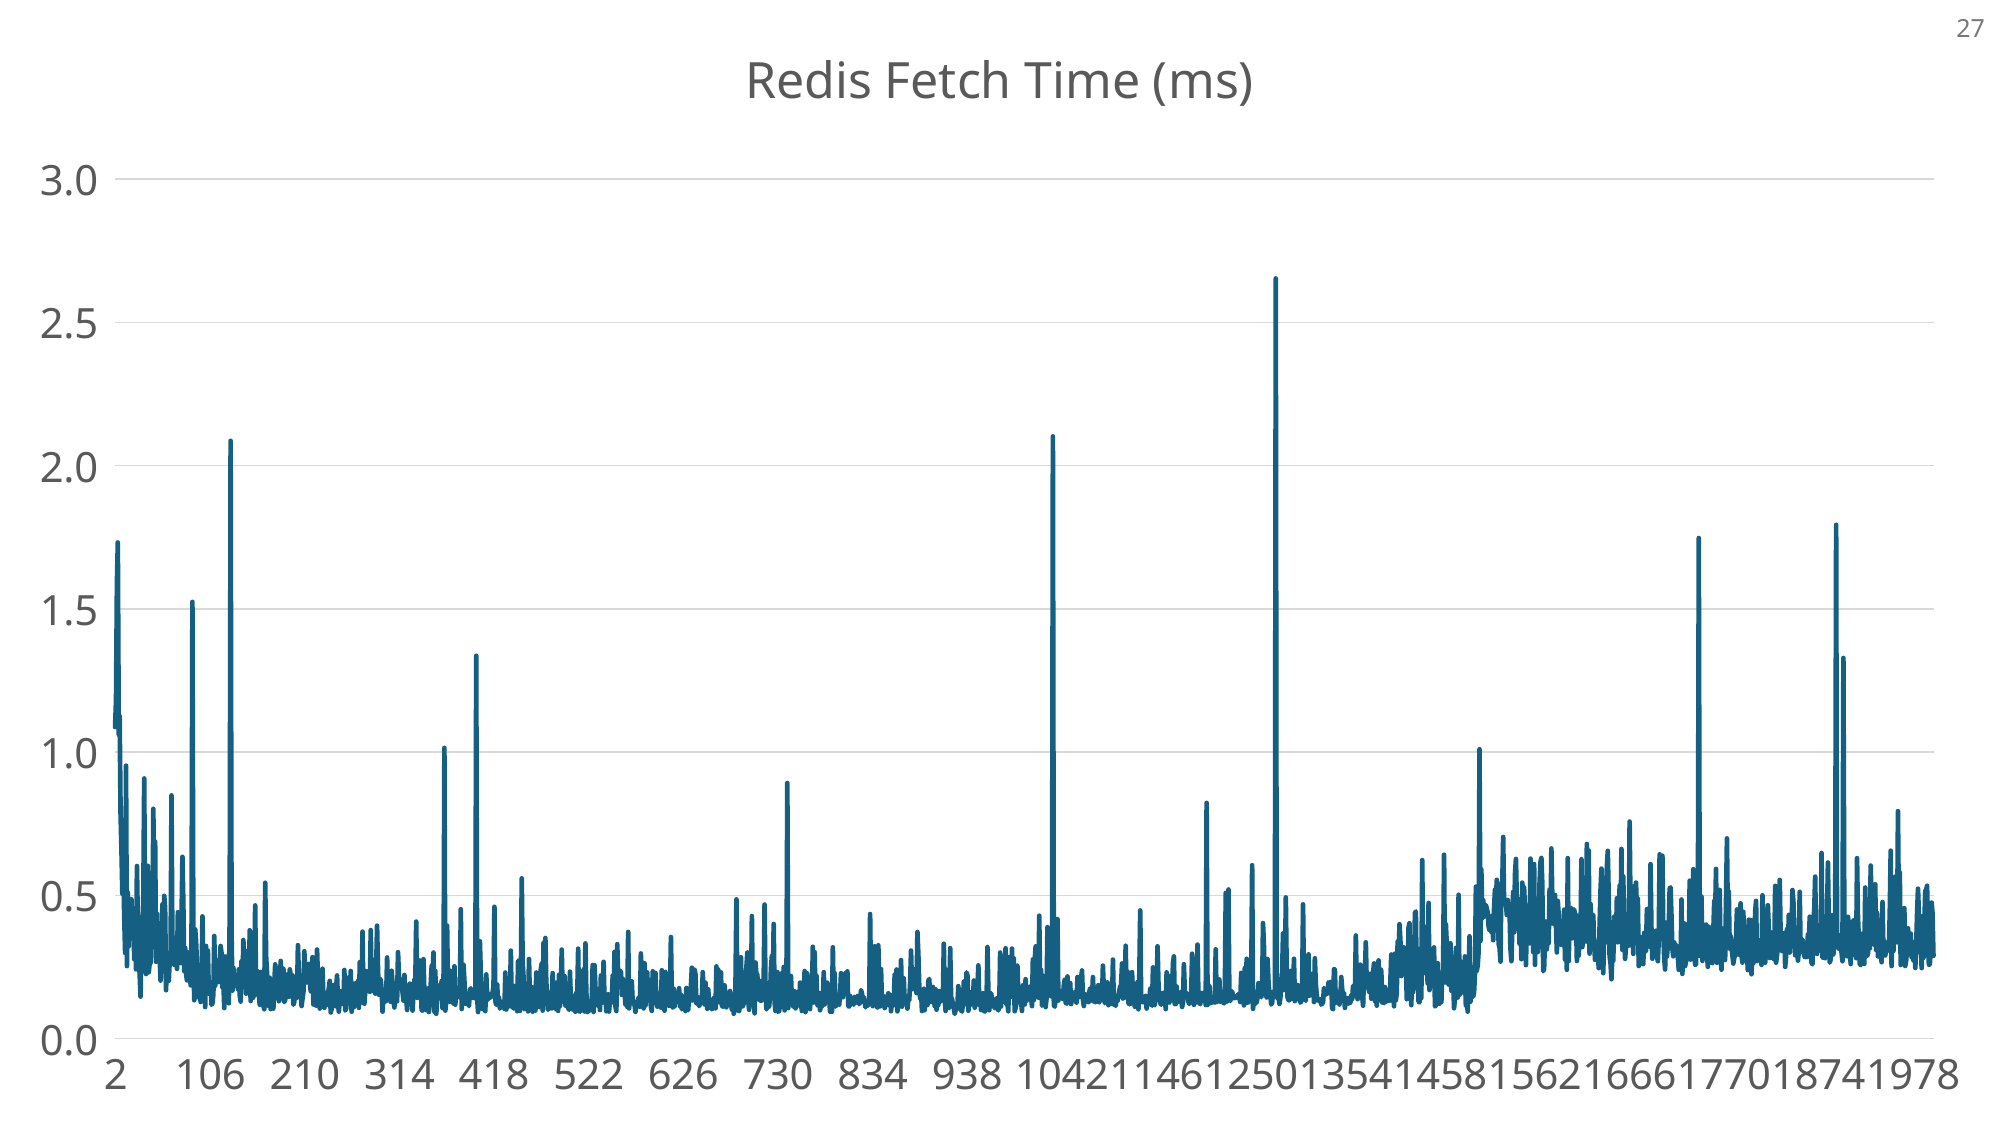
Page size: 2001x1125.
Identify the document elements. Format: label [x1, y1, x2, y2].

chart [0, 0, 2000, 1125]
